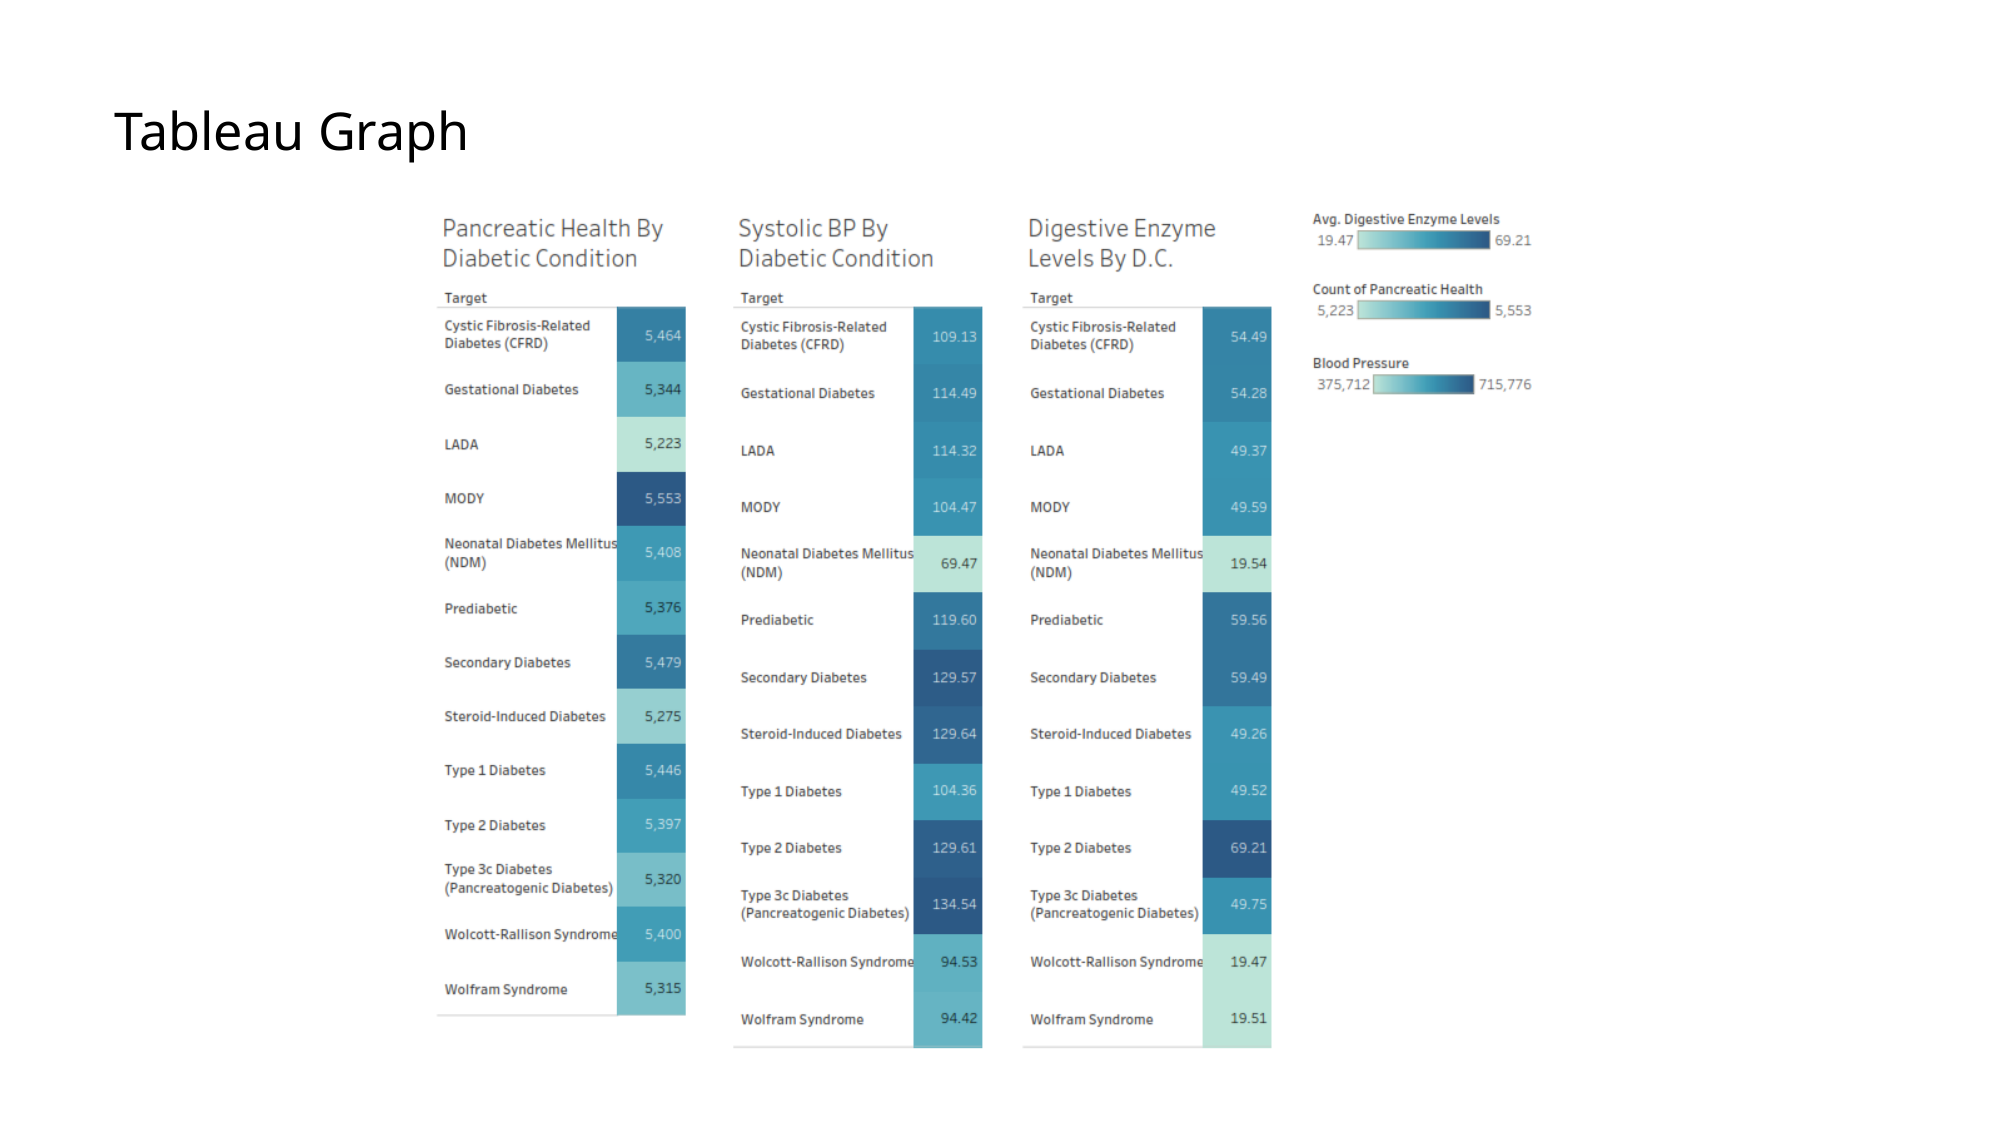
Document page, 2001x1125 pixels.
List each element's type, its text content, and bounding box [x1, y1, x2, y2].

picture [398, 179, 1602, 1057]
title Tableau Graph [99, 68, 674, 199]
